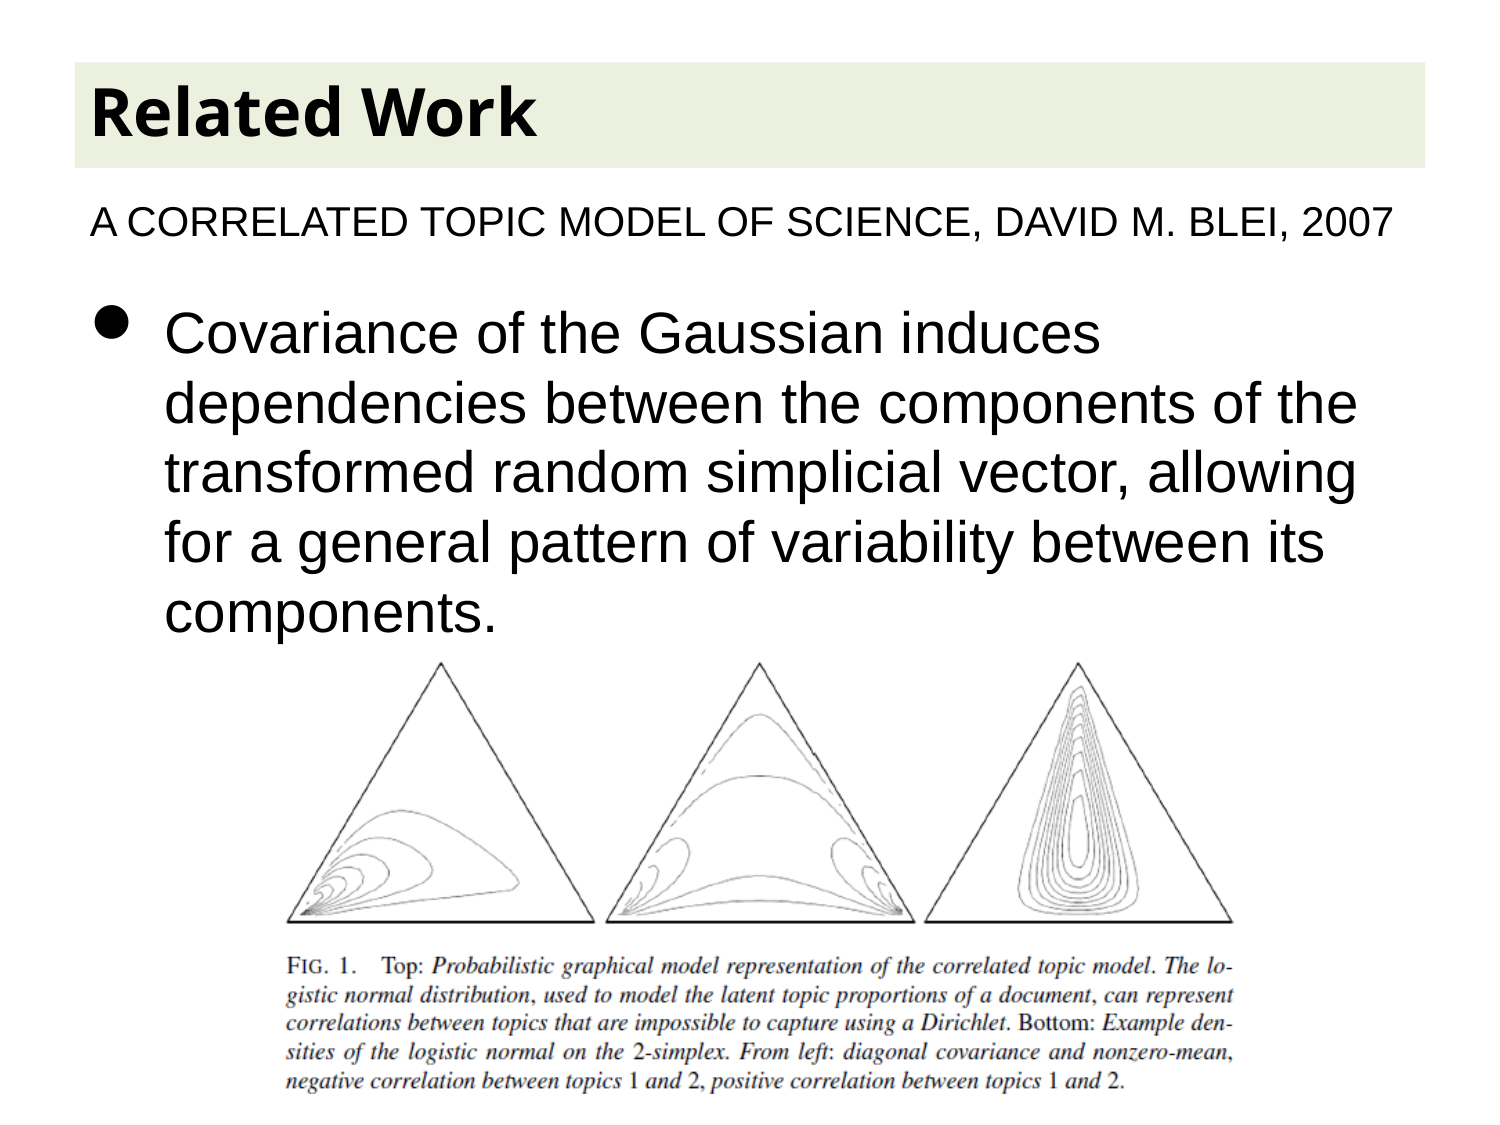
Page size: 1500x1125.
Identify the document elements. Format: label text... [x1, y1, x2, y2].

text_box A CORRELATED TOPIC MODEL OF SCIENCE, DAVID M. BLEI, 2007 Covariance of the Gaussian induces dependencies between the components of the transformed random simplicial vector, allowing for a general pattern of variability between its components. [75, 187, 1450, 1063]
picture [281, 654, 1244, 1101]
text_box Related Work [74, 62, 1425, 168]
